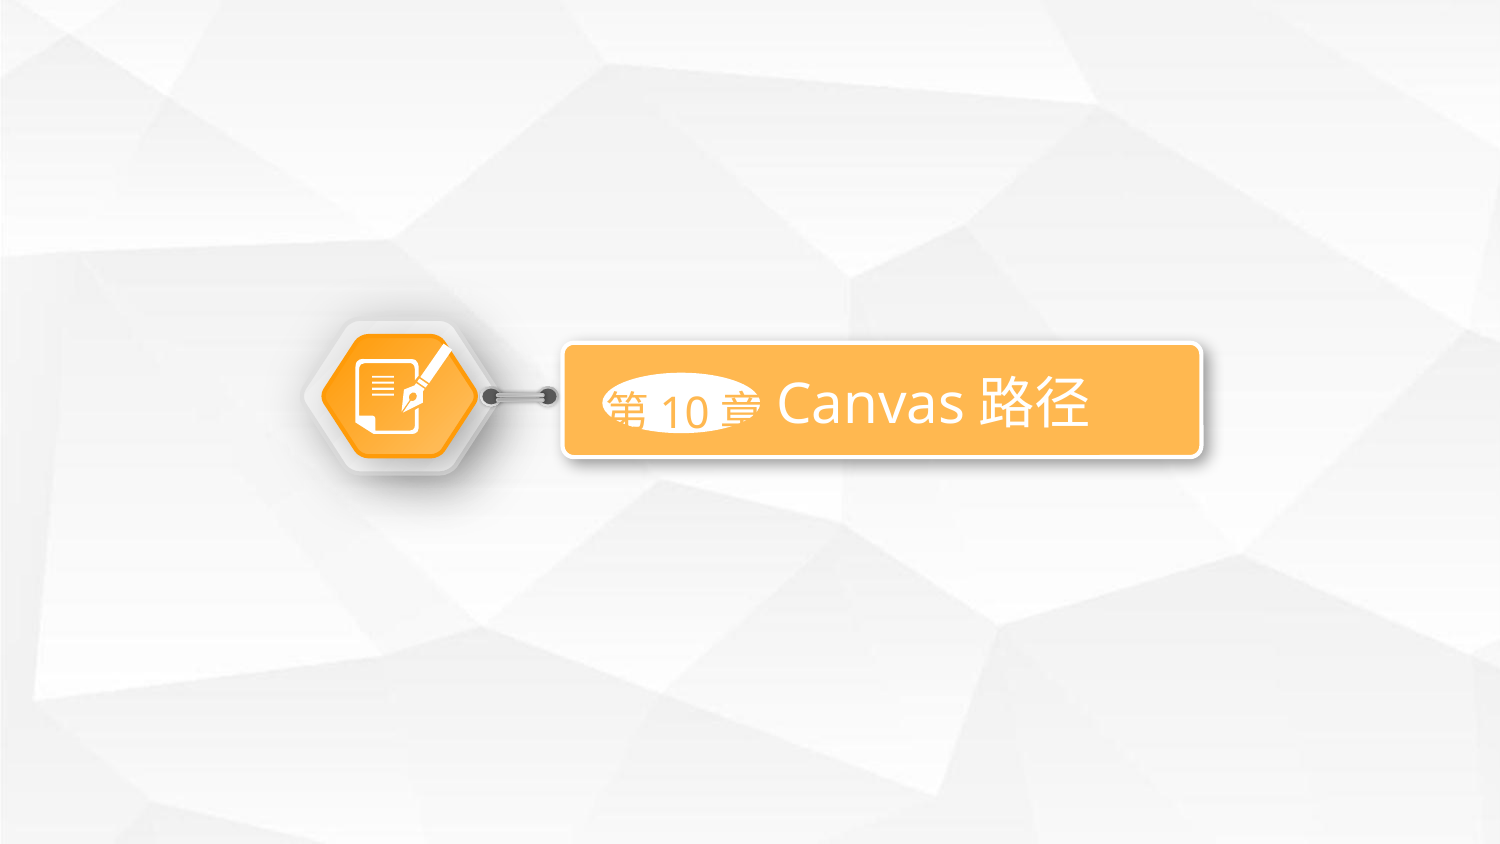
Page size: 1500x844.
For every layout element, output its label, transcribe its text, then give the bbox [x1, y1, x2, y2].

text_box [566, 372, 803, 446]
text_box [496, 393, 545, 402]
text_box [300, 302, 560, 557]
text_box Canvas路径 [682, 359, 1185, 442]
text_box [480, 386, 503, 407]
text_box [565, 340, 1204, 460]
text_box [537, 386, 559, 407]
picture [0, 0, 1500, 844]
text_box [355, 343, 453, 435]
